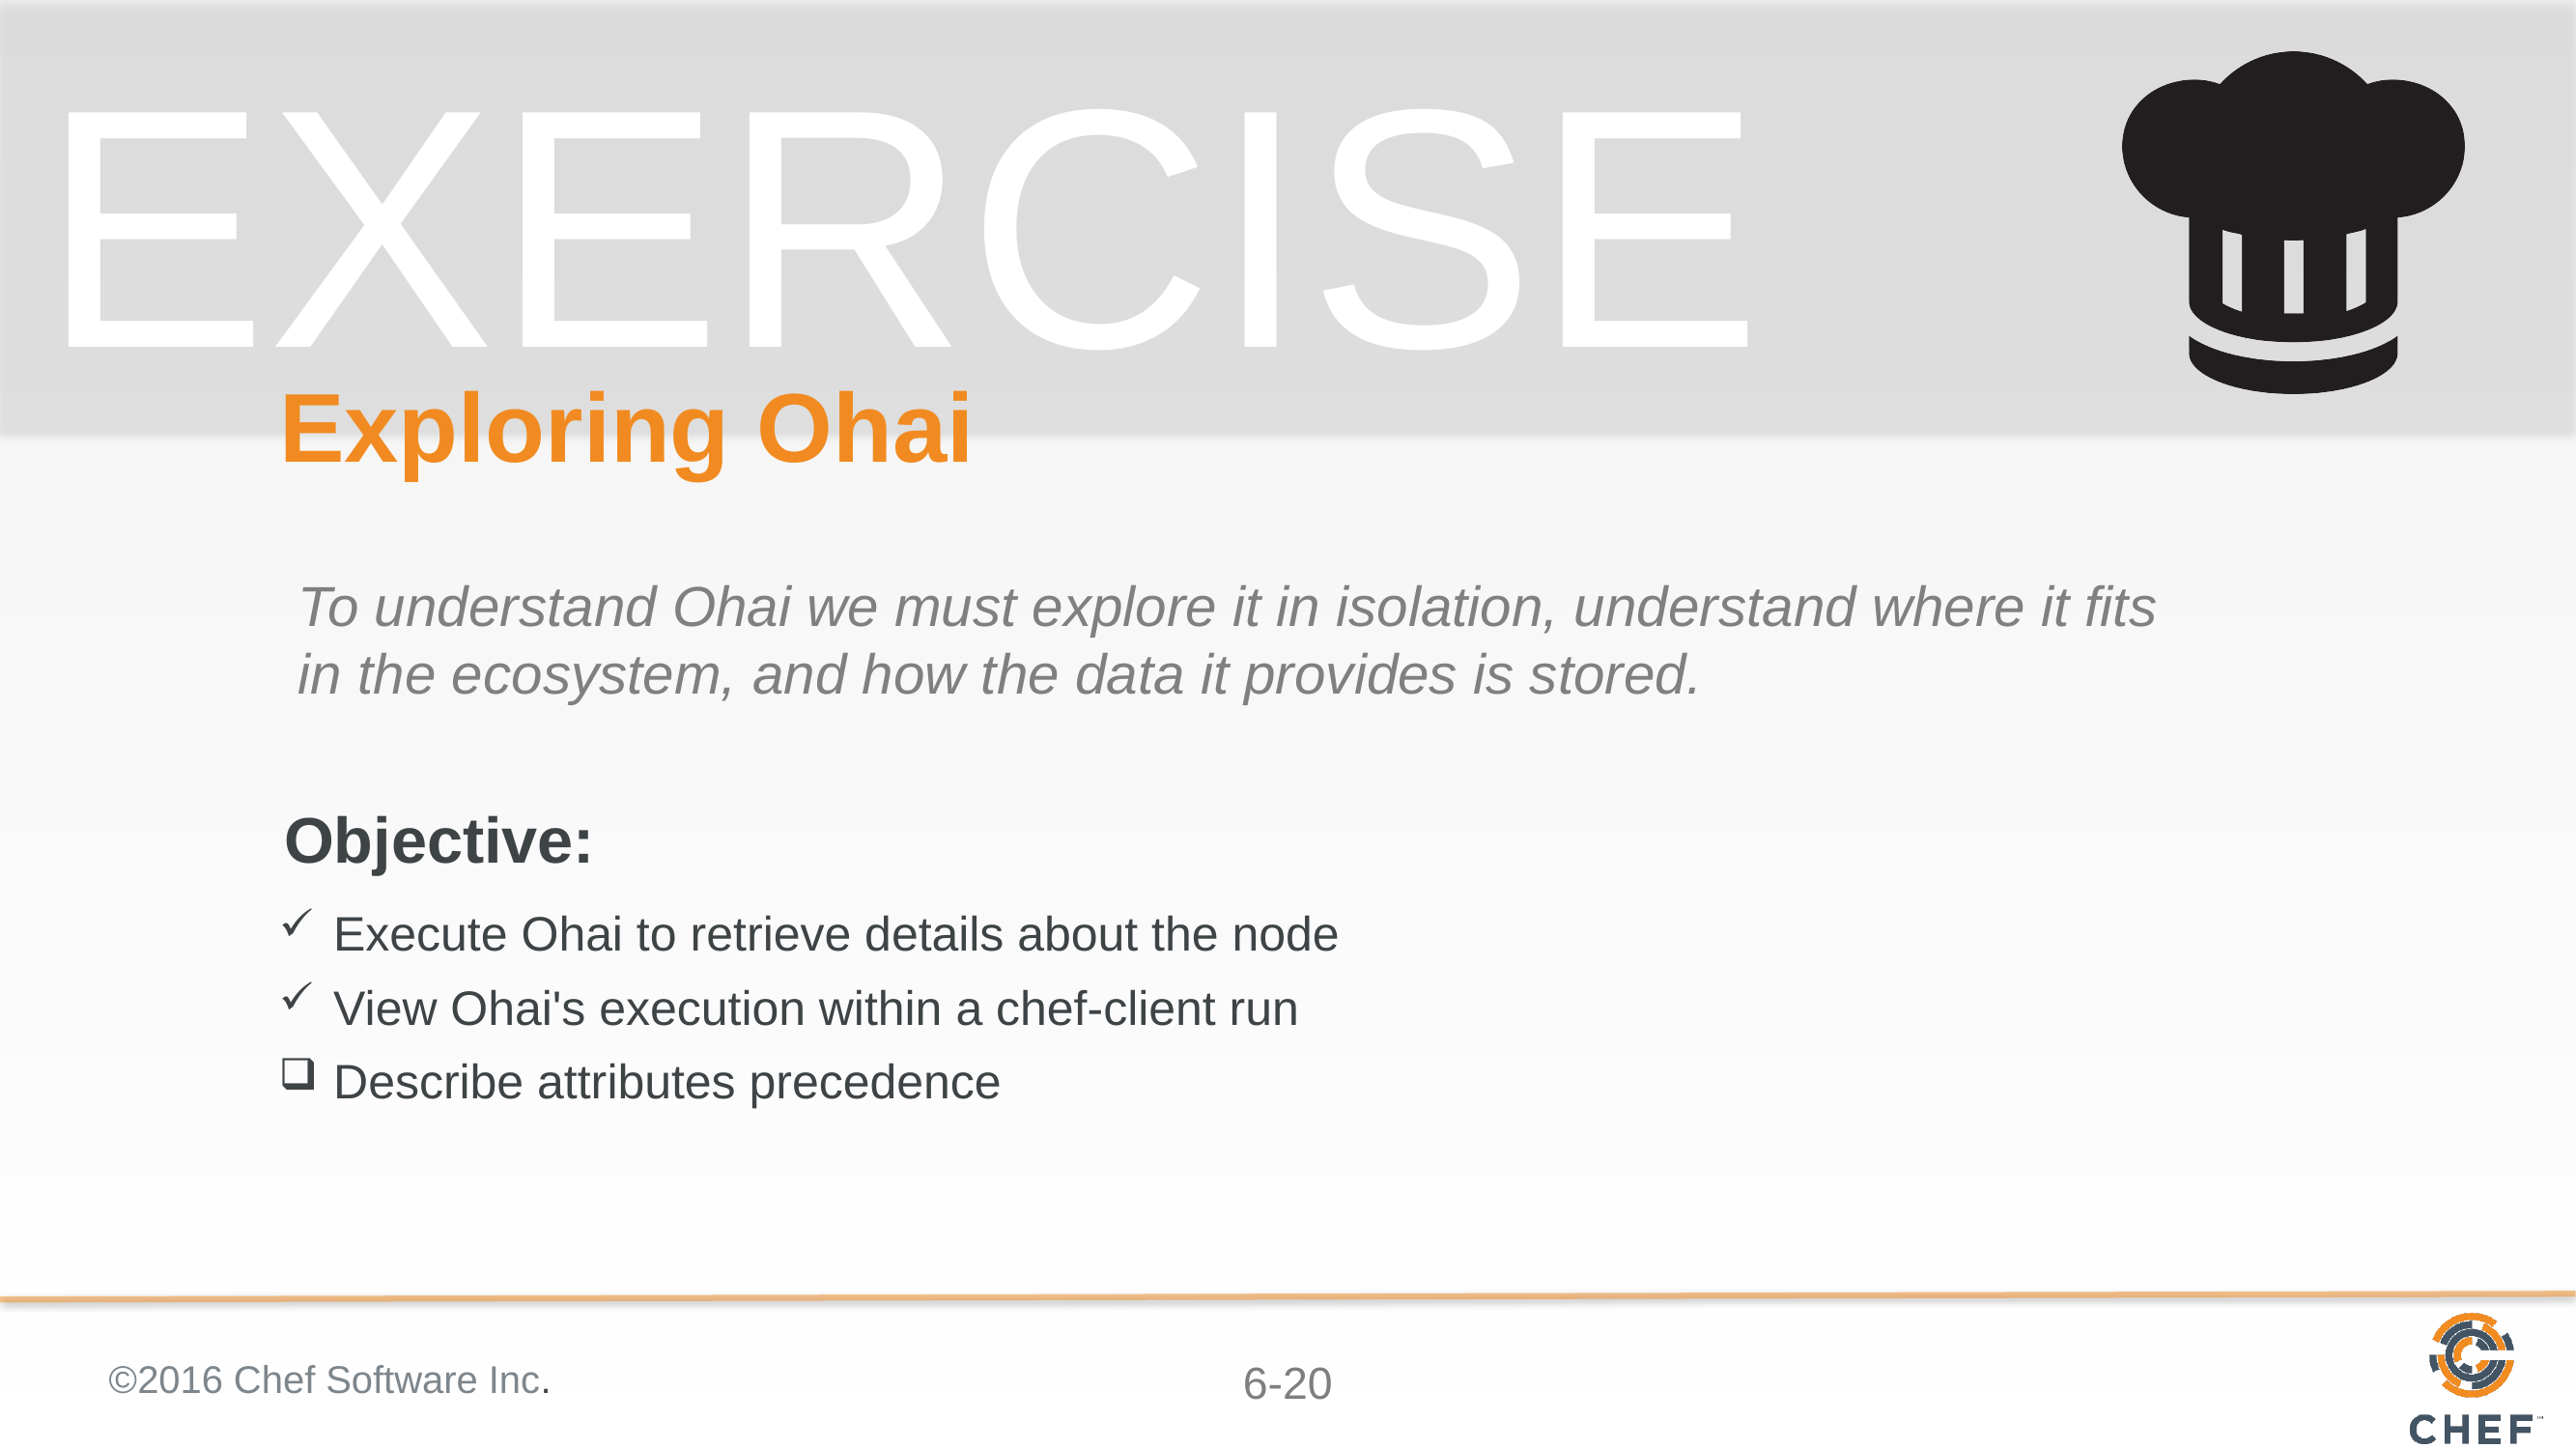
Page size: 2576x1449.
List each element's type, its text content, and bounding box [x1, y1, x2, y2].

picture [2122, 51, 2465, 399]
picture [2399, 1297, 2551, 1449]
title Exploring Ohai [265, 363, 2217, 498]
list To understand Ohai we must explore it in isolation, understand where it fits in the ecosystem, and how the data it provides is stored. [265, 516, 2217, 759]
list Execute Ohai to retrieve details about the node View Ohai's execution within a chef-client run Describe attributes precedence [265, 895, 2217, 1284]
